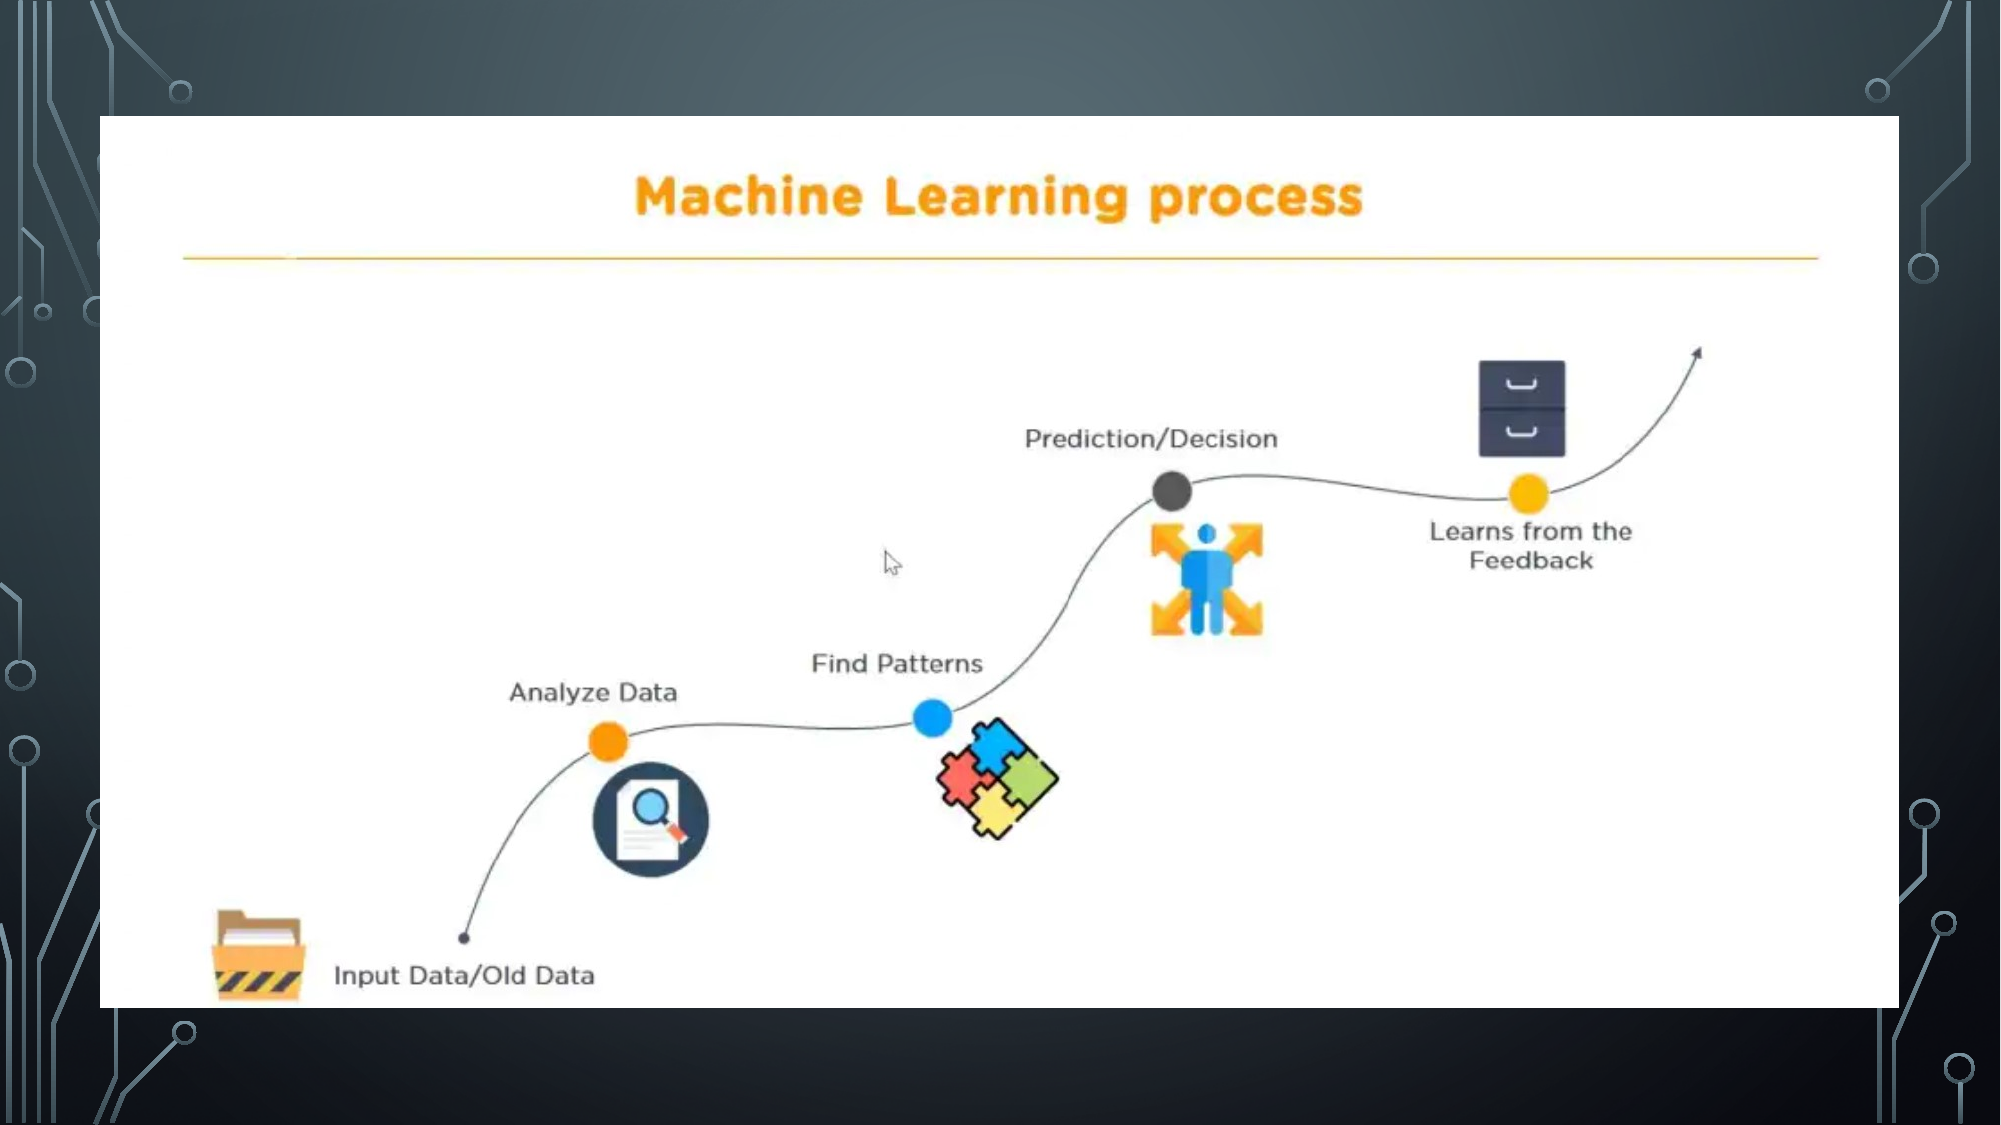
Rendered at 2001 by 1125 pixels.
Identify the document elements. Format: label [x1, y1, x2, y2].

list [100, 116, 1900, 1009]
